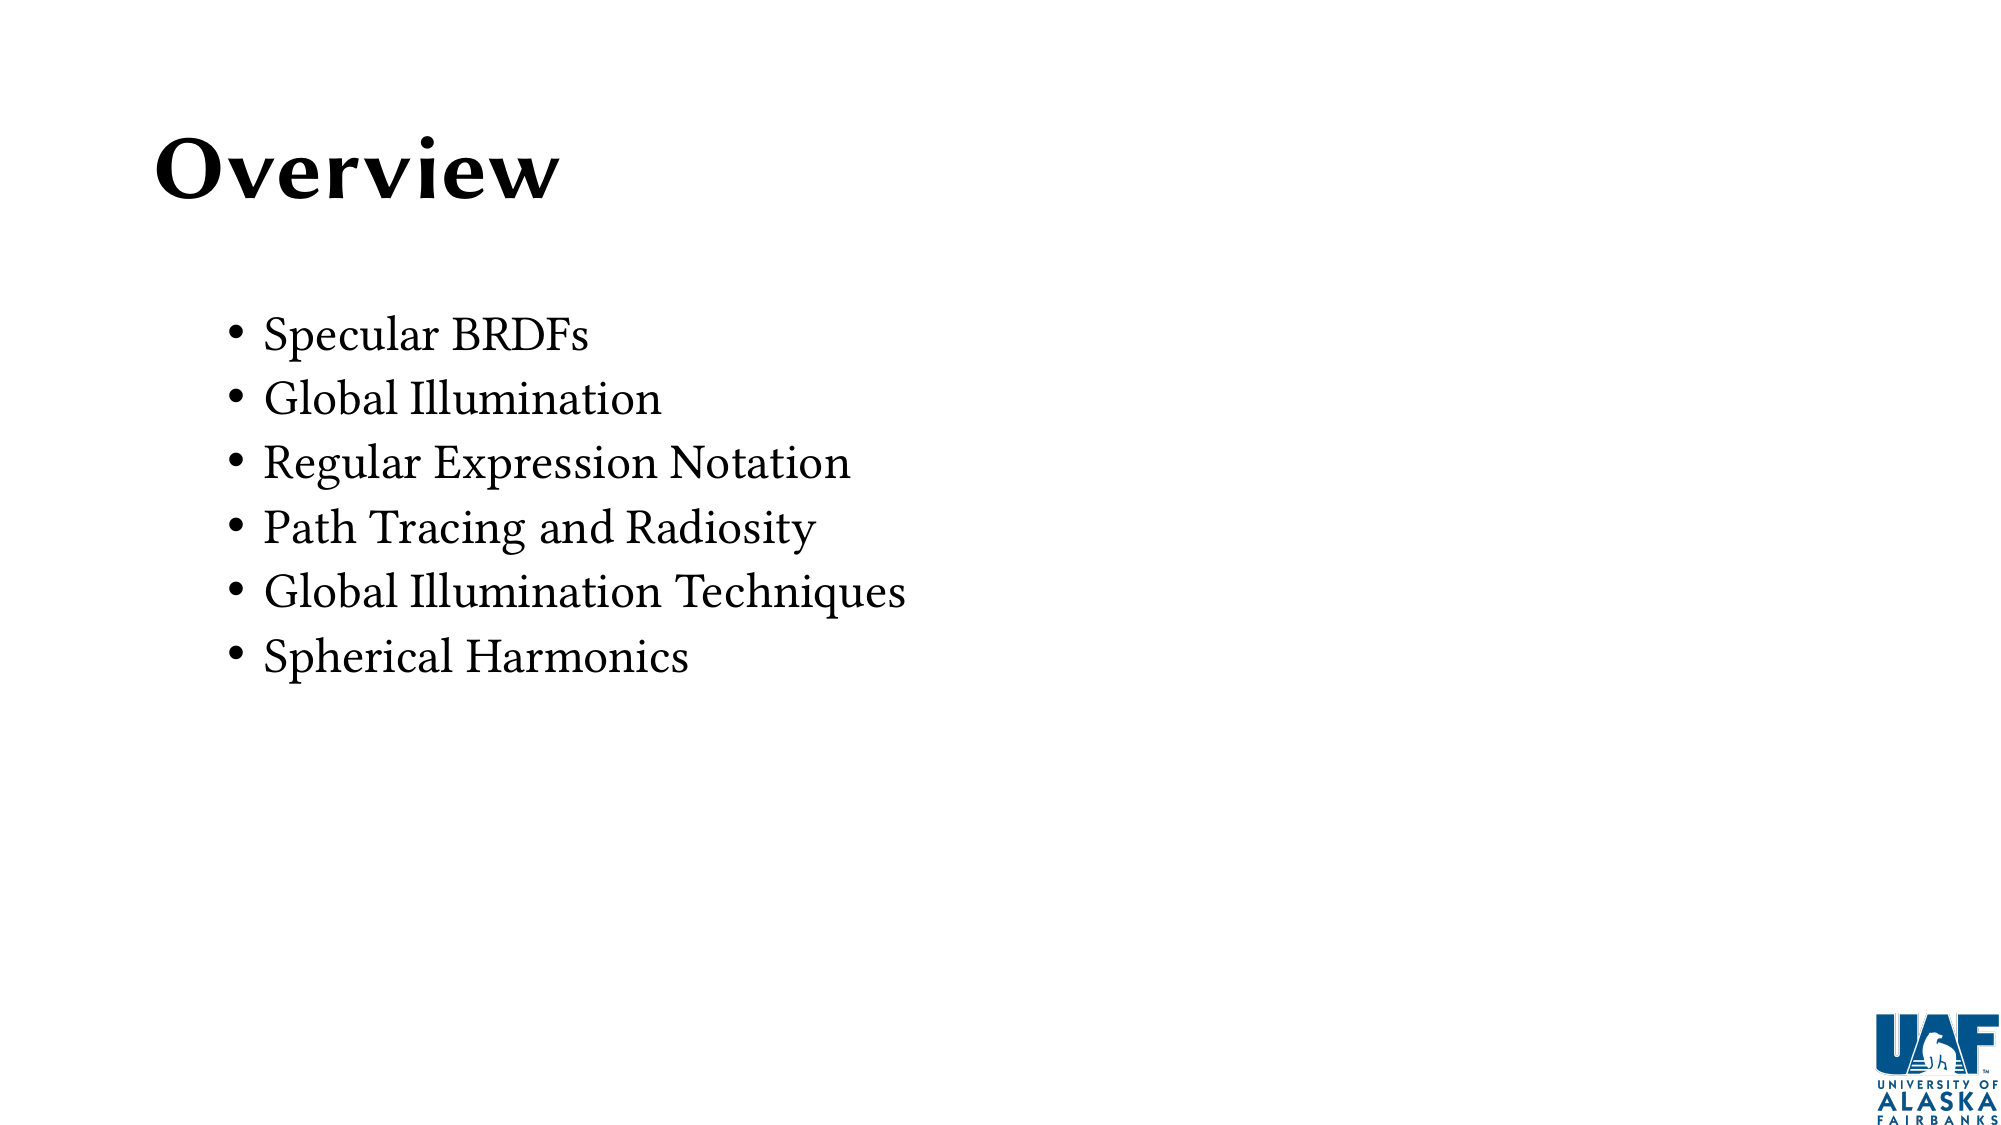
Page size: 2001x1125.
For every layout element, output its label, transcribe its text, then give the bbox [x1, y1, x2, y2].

title Overview [137, 59, 1863, 278]
list Specular BRDFs Global Illumination Regular Expression Notation Path Tracing and Radiosity Global Illumination Techniques Spherical Harmonics [137, 299, 1863, 1014]
picture [1875, 1013, 2000, 1125]
